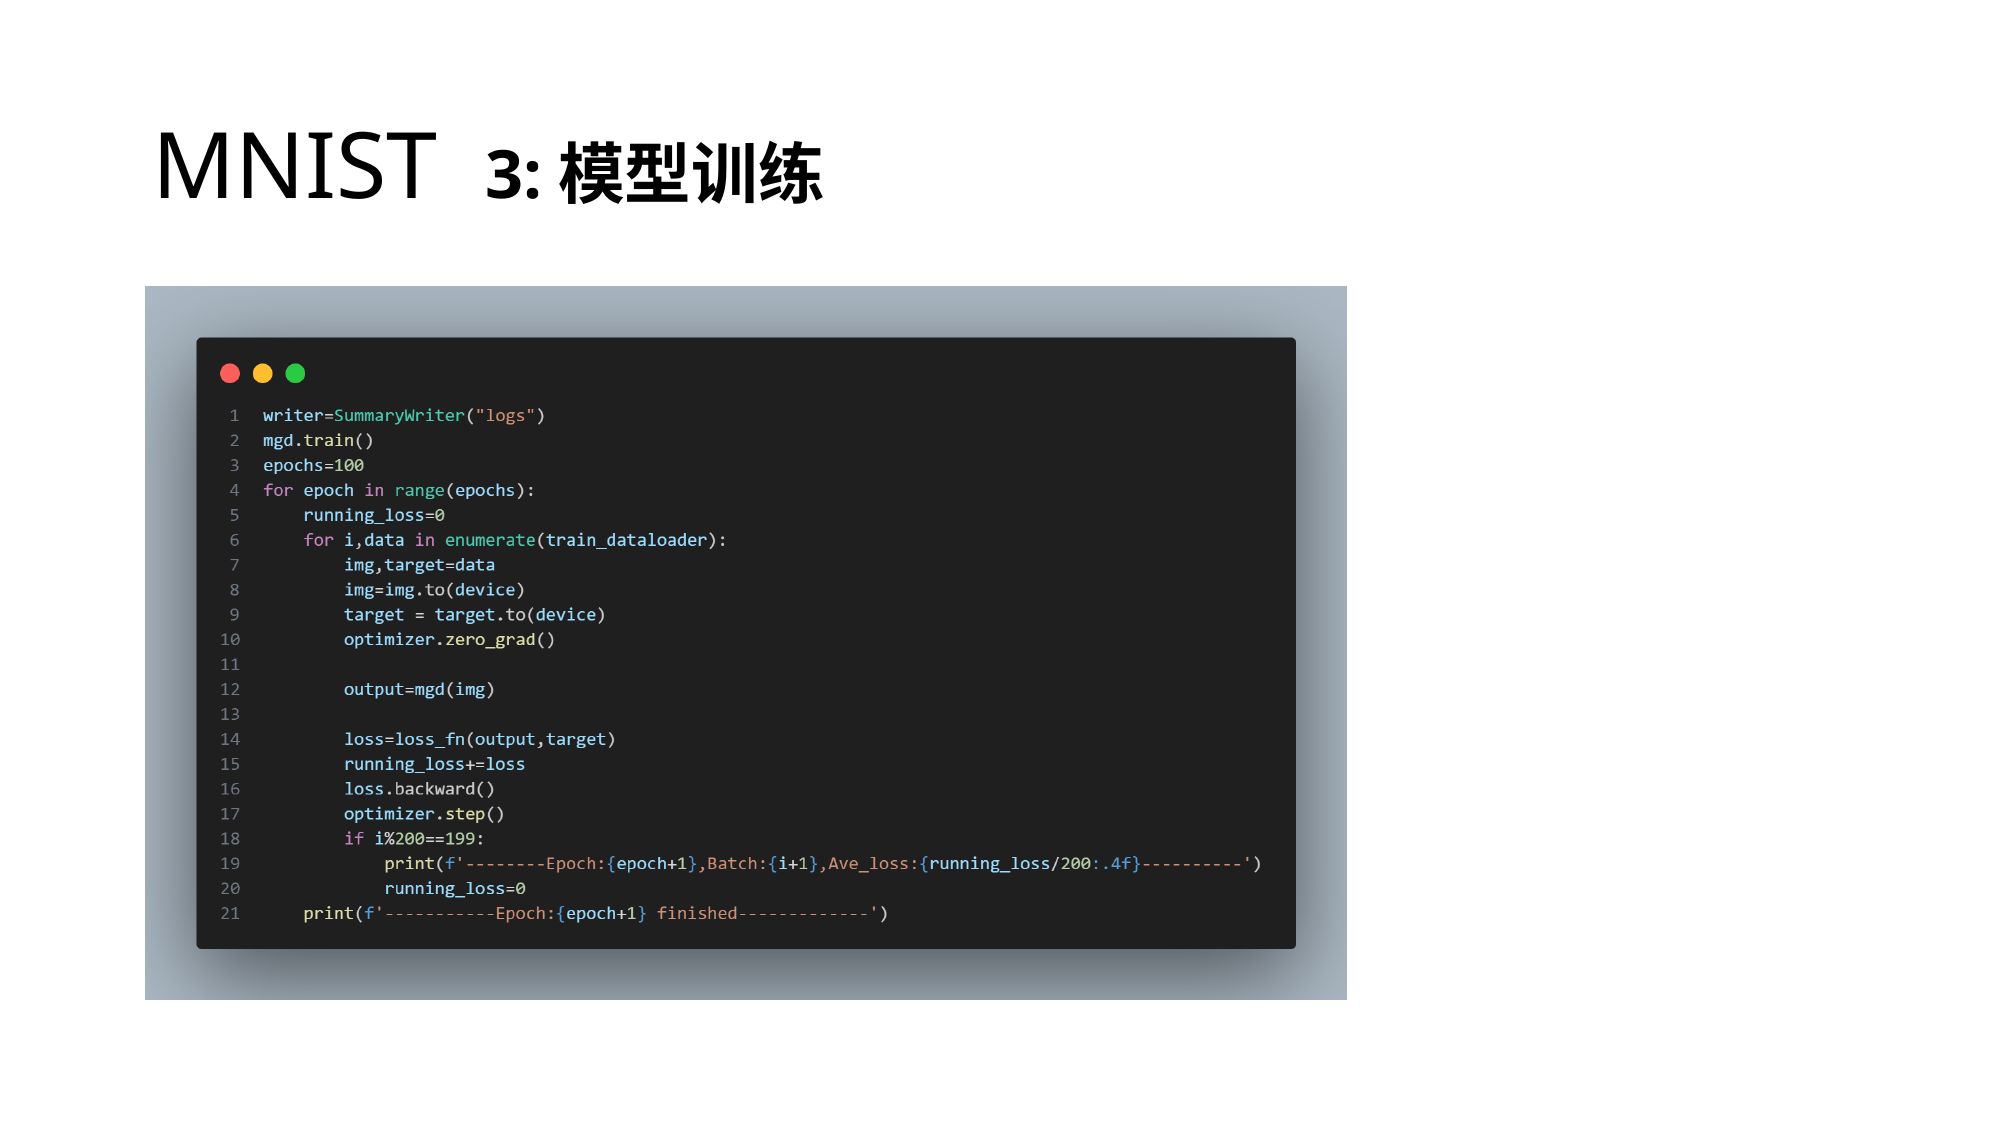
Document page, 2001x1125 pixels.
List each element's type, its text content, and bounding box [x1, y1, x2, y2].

title MNIST 3:模型训练 [137, 59, 1863, 278]
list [145, 286, 1347, 1000]
